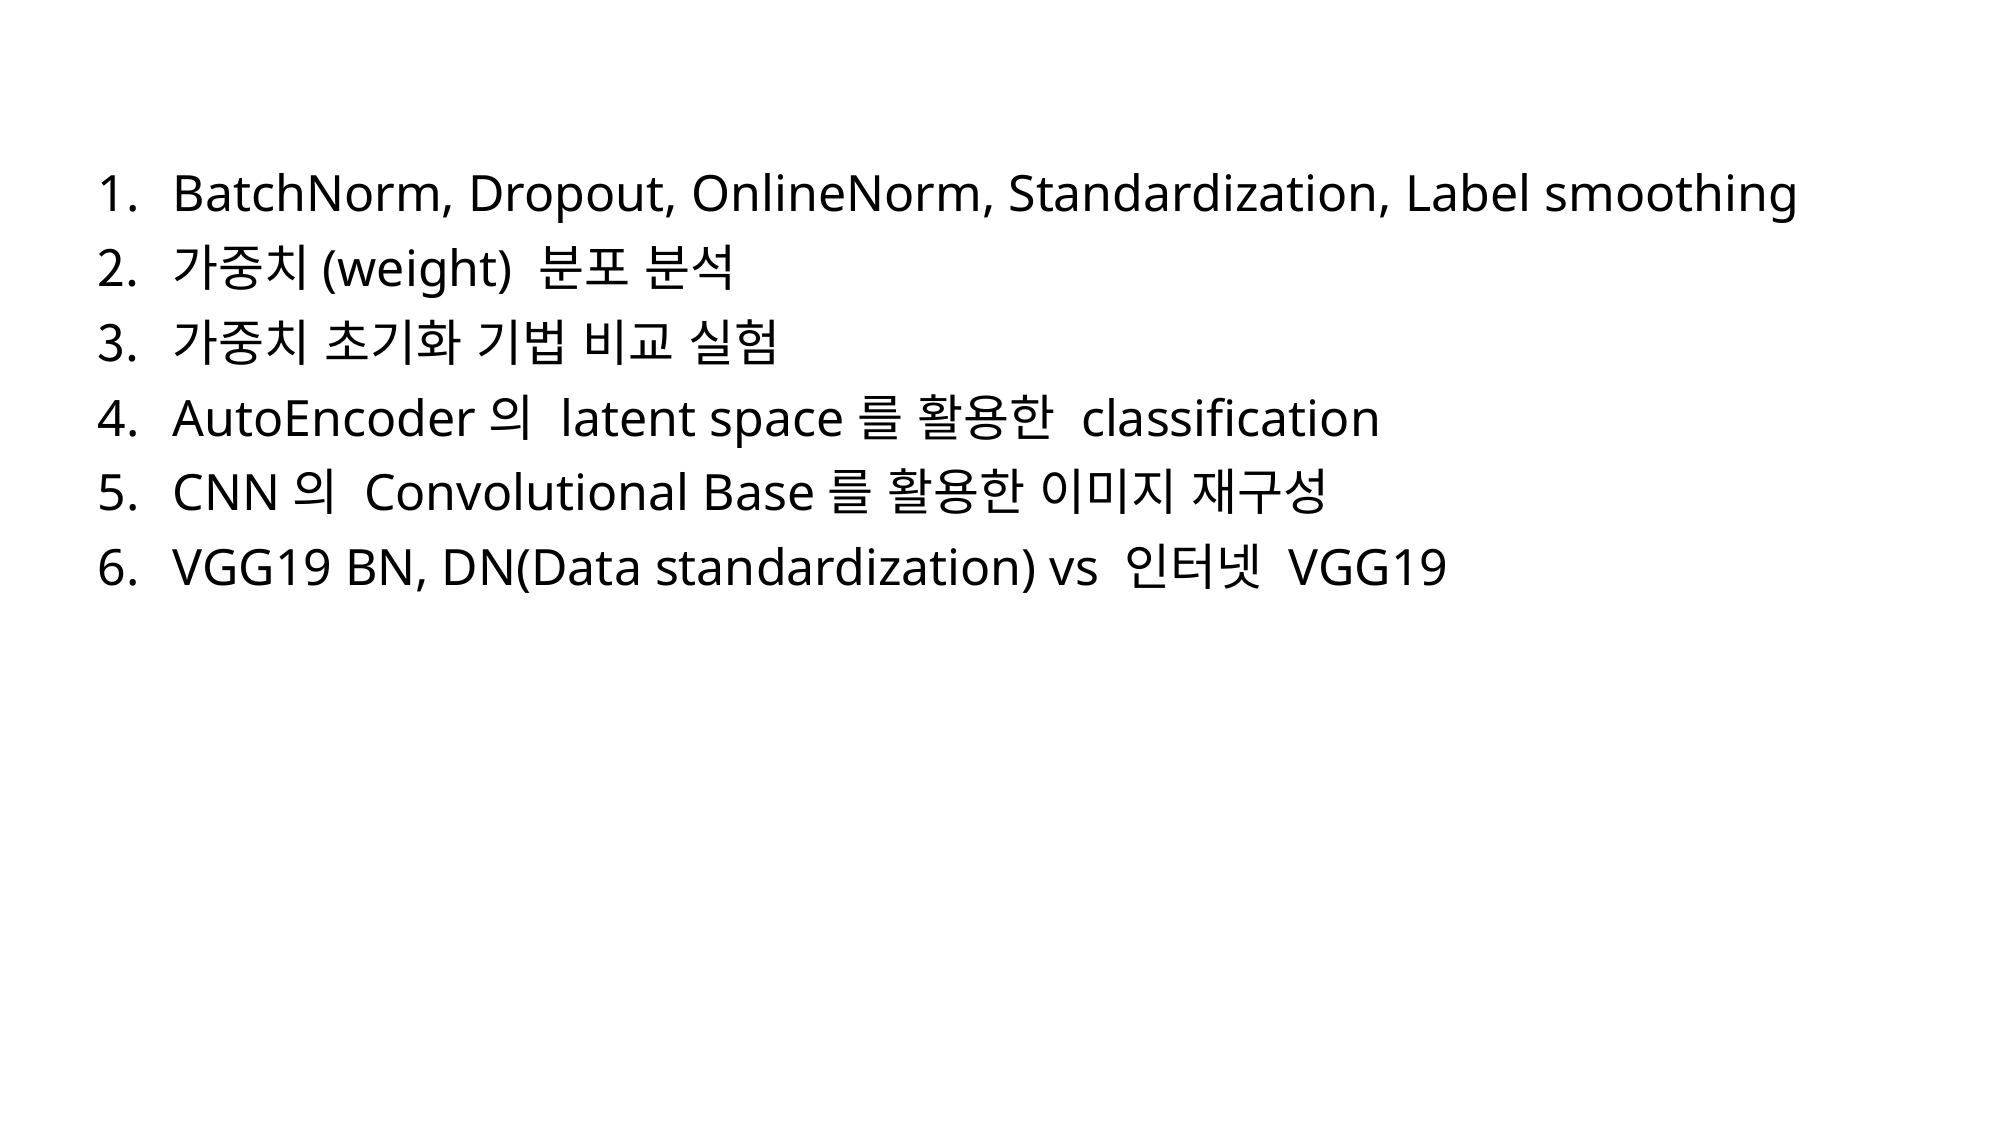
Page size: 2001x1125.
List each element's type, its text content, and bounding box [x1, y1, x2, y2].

subtitle BatchNorm, Dropout, OnlineNorm, Standardization, Label smoothing 가중치(weight) 분포 분석 가중치 초기화 기법 비교 실험 AutoEncoder의 latent space를 활용한 classification CNN의 Convolutional Base를 활용한 이미지 재구성 VGG19 BN, DN(Data standardization) vs 인터넷 VGG19 [82, 160, 1918, 965]
